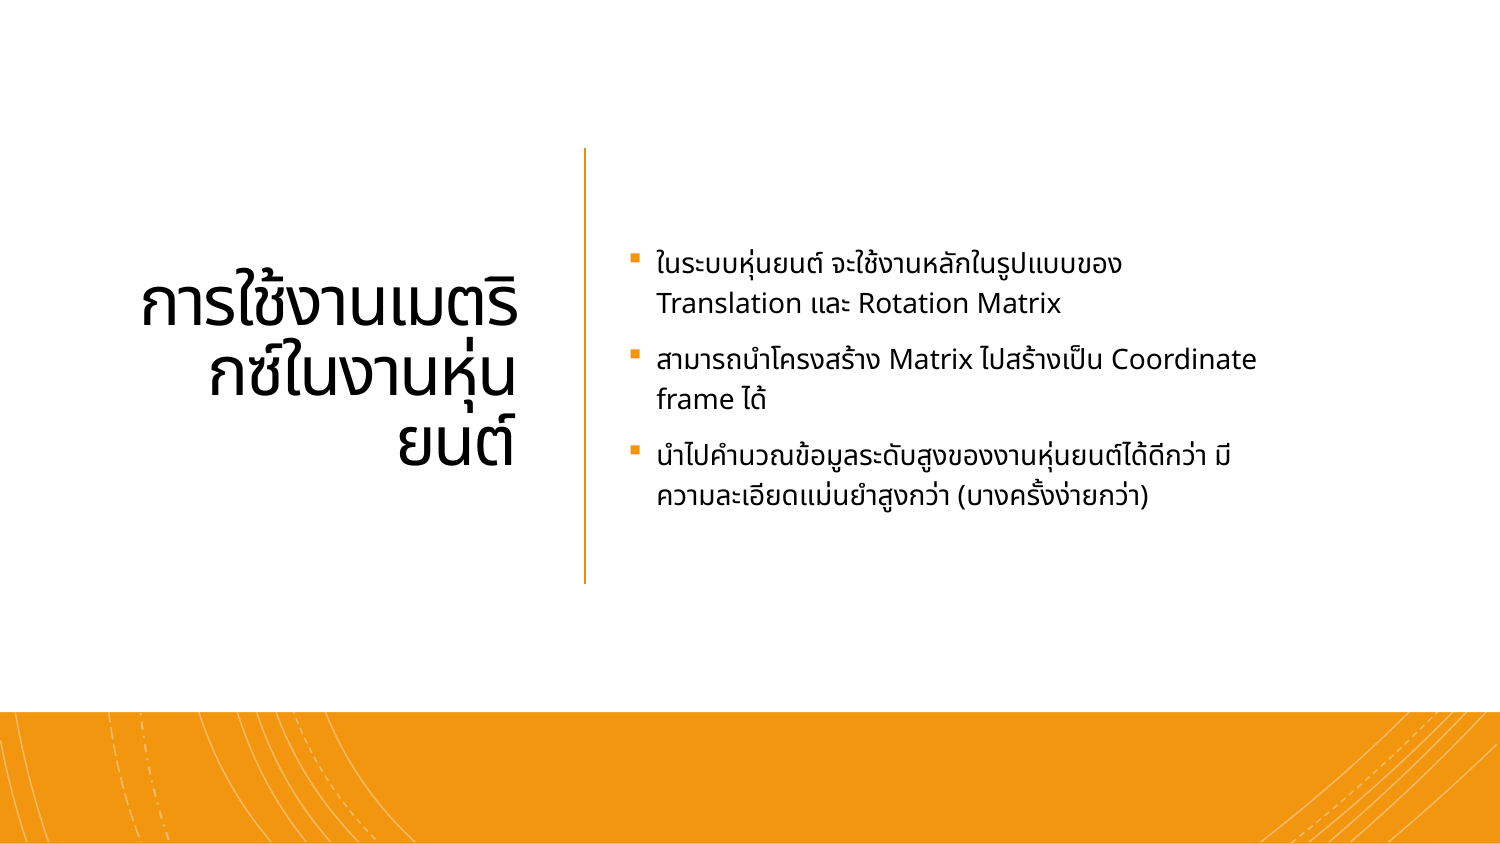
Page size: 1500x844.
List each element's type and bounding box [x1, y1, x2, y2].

text_box [0, 0, 1498, 844]
